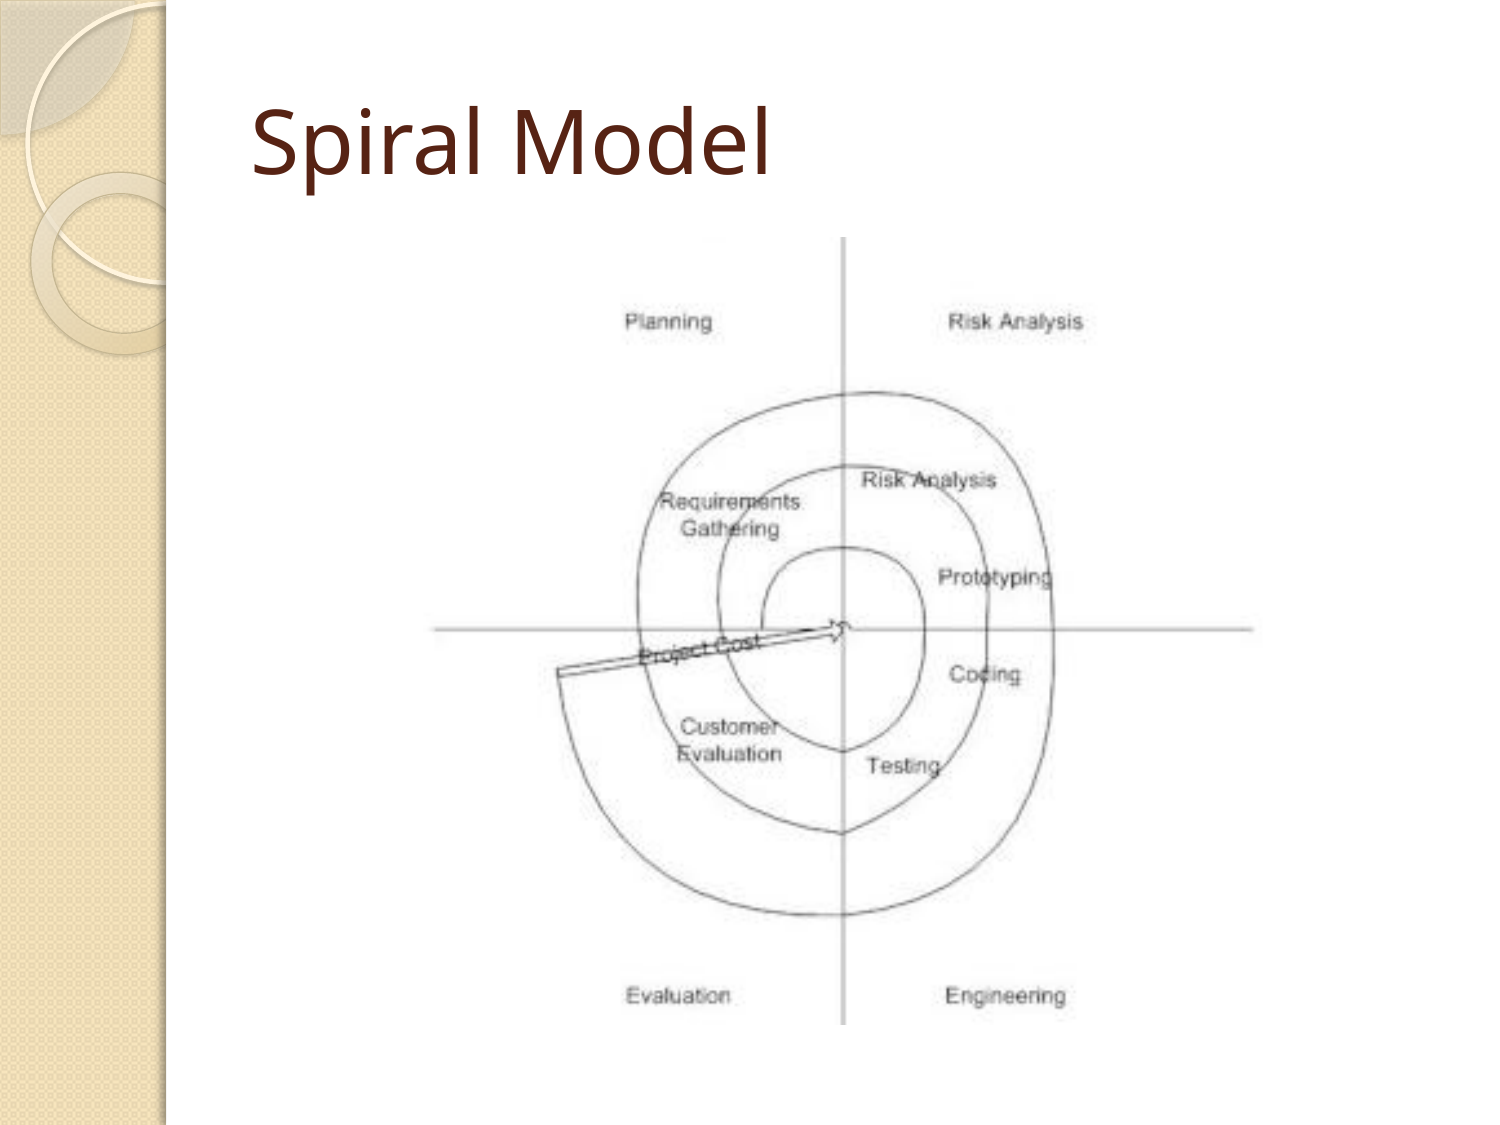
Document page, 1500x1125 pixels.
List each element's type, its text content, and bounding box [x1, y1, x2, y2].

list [235, 237, 1466, 1026]
title Spiral Model [235, 45, 1466, 233]
